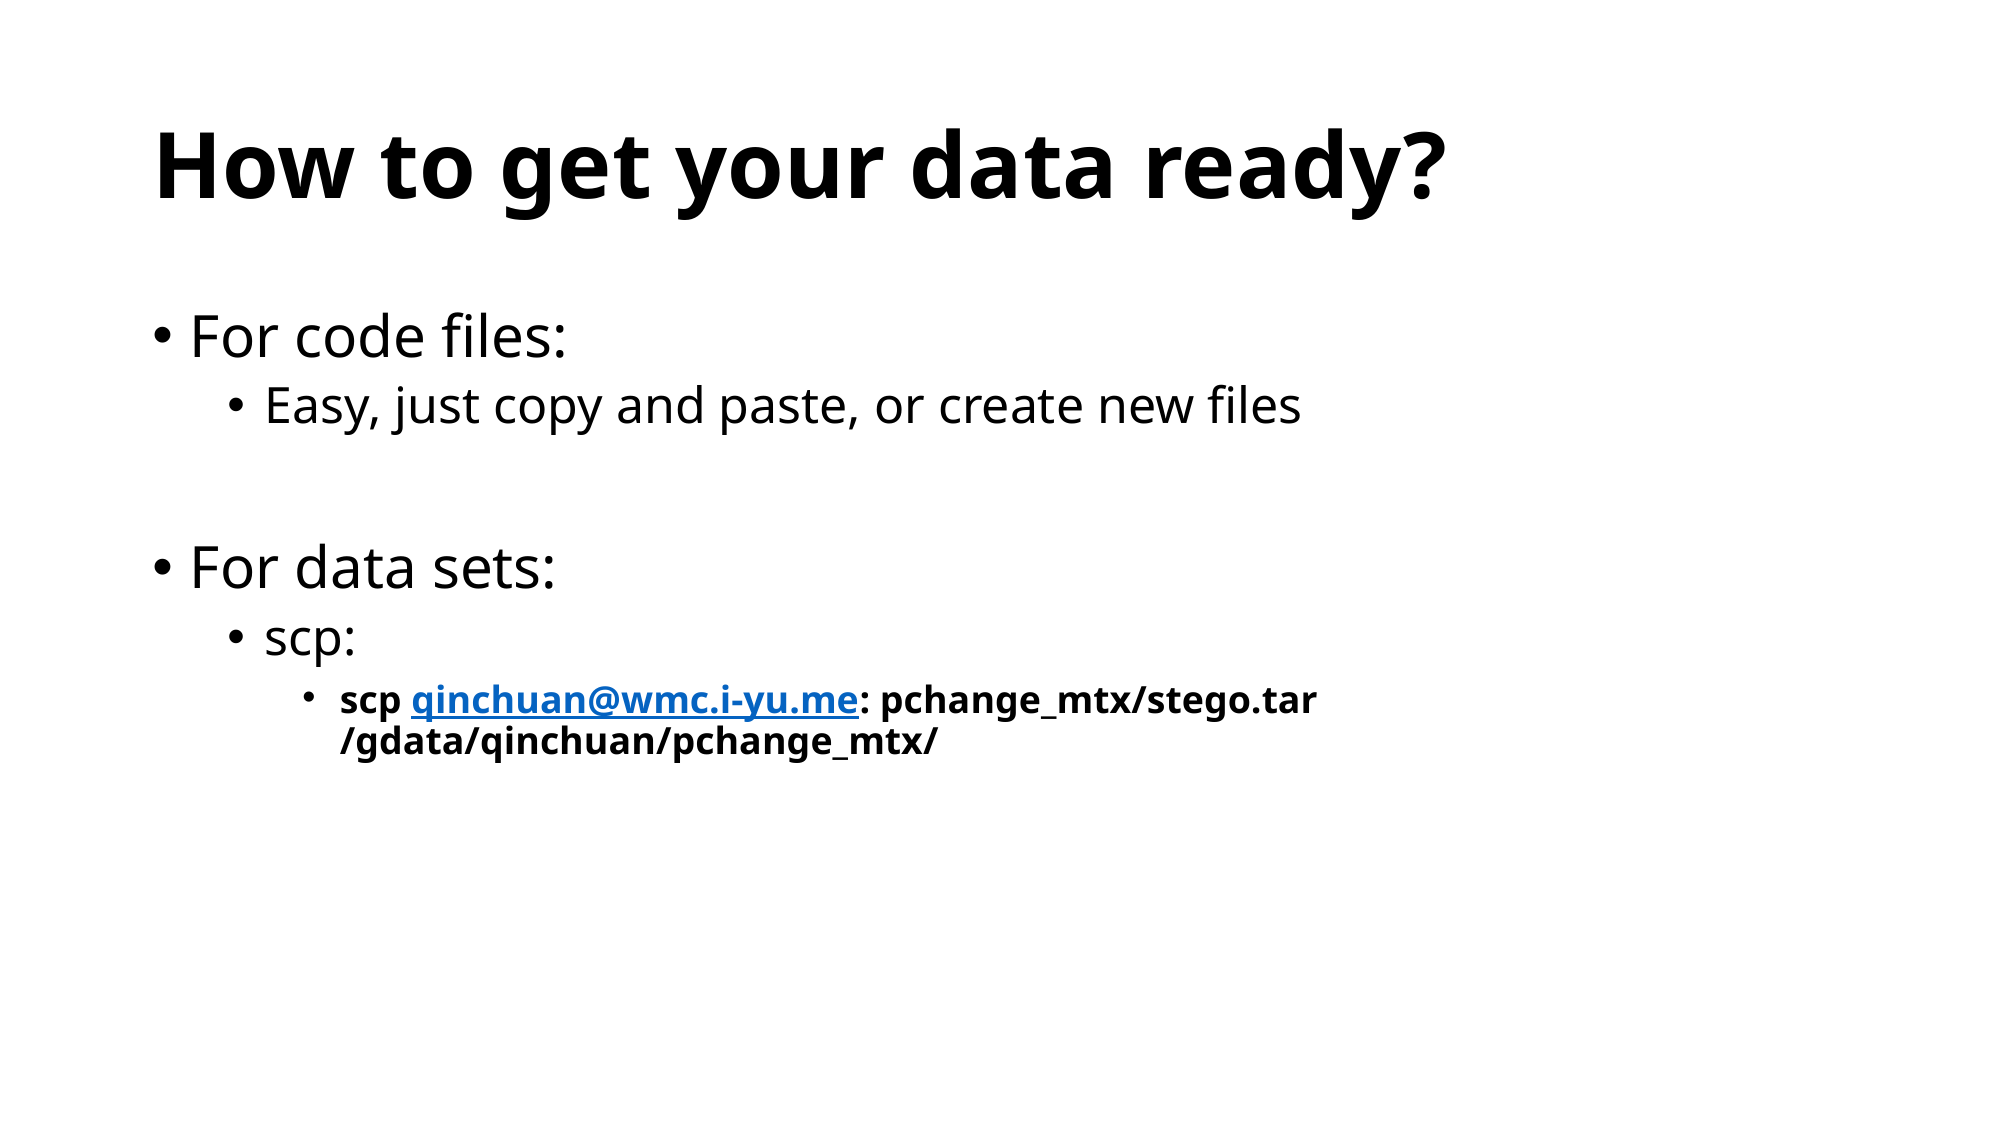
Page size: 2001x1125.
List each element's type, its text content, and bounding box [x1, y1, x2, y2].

list For code files: Easy, just copy and paste, or create new files For data sets: scp: scp qinchuan@wmc.i-yu.me: pchange_mtx/stego.tar /gdata/qinchuan/pchange_mtx/ [137, 299, 1863, 1014]
title How to get your data ready? [137, 59, 1863, 278]
